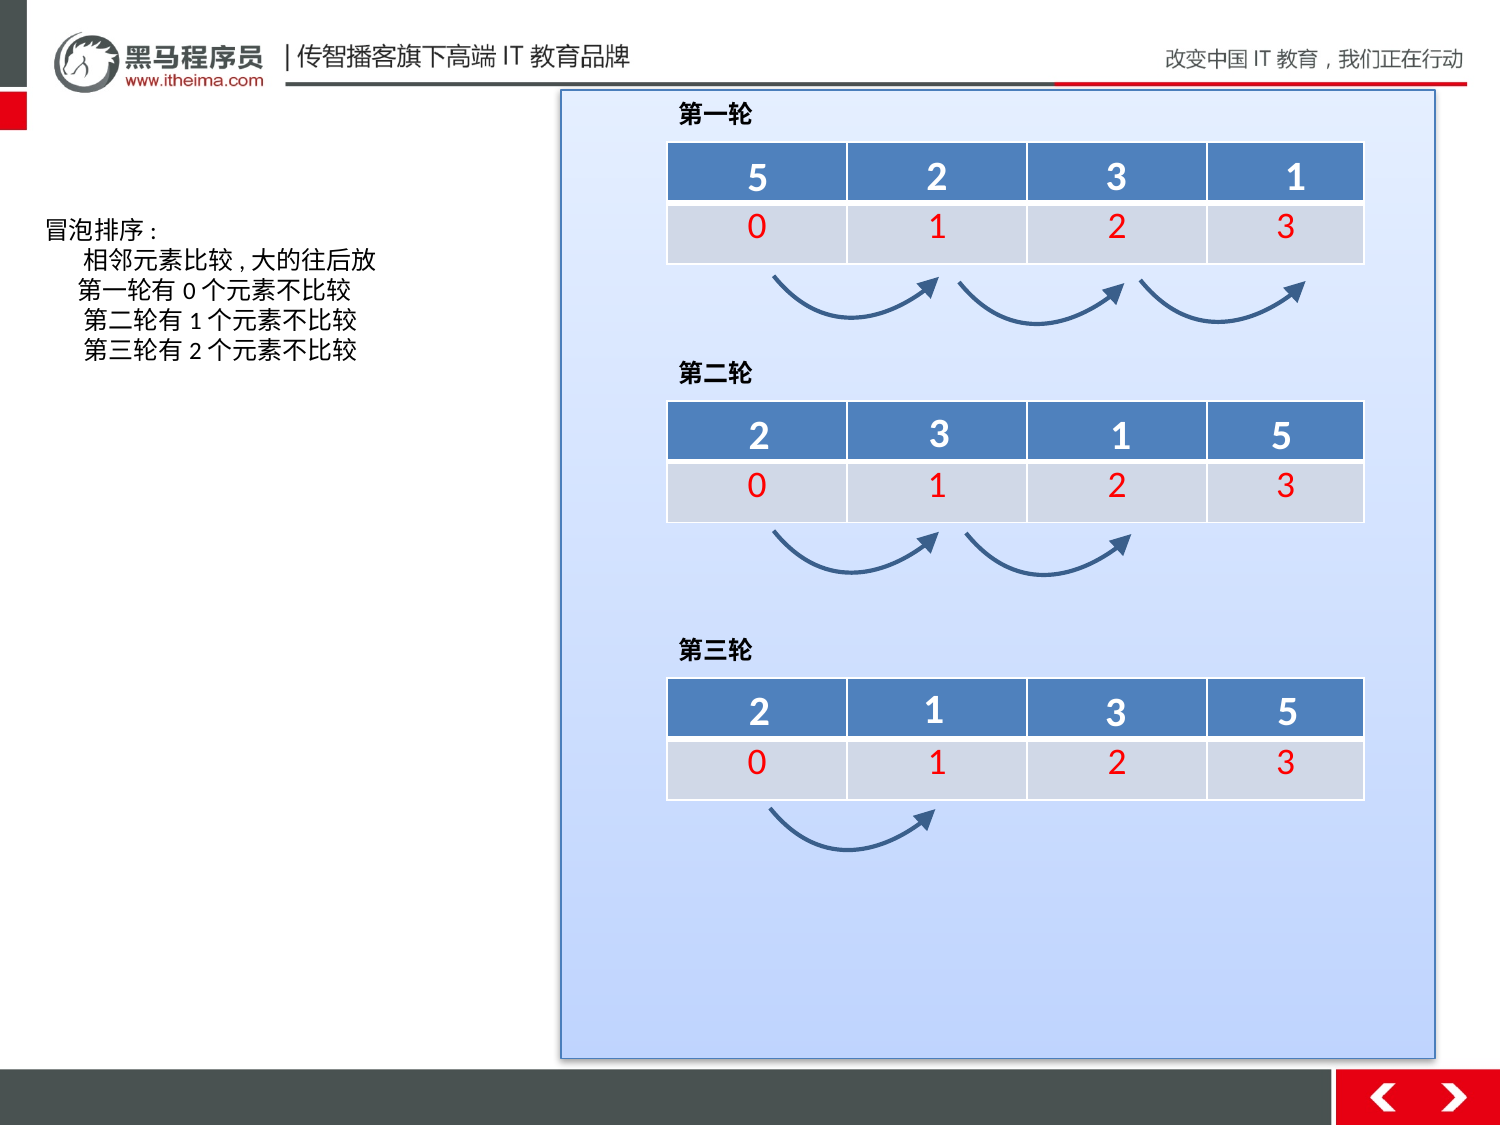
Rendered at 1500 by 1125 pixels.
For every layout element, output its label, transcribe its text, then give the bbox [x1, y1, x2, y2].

text_box [768, 806, 936, 853]
table_header [1208, 679, 1262, 736]
table_header [1143, 402, 1206, 459]
table_header [1208, 143, 1270, 200]
table_cell 3 [1208, 206, 1363, 263]
text_box 5 [1262, 676, 1310, 742]
text_box 2 [733, 400, 782, 465]
table_header [1028, 679, 1090, 736]
table_header [848, 143, 911, 200]
table_cell 0 [668, 464, 846, 522]
table_header [782, 402, 846, 459]
table_header [782, 679, 846, 736]
text_box [957, 280, 1125, 327]
text_box 5 [1256, 400, 1304, 466]
text_box 第一轮 [663, 91, 1095, 137]
text_box 5 [732, 142, 780, 208]
table_header [1139, 143, 1206, 200]
table_header [1138, 679, 1206, 736]
text_box [560, 89, 1436, 1059]
text_box 3 [913, 398, 962, 463]
table_cell 1 [848, 742, 1026, 799]
text_box 2 [911, 141, 959, 207]
table_header [780, 143, 846, 200]
table_header [668, 143, 732, 200]
table_cell 0 [668, 206, 846, 263]
table_header [848, 679, 908, 736]
table_header [962, 402, 1026, 459]
text_box [771, 529, 939, 575]
text_box [964, 531, 1132, 578]
table_header [668, 402, 733, 459]
table_cell 2 [1028, 206, 1206, 263]
table_header [1304, 402, 1363, 459]
table_cell 1 [848, 464, 1026, 522]
text_box 3 [1090, 677, 1138, 742]
table_header [956, 679, 1026, 736]
text_box [771, 274, 939, 320]
text_box [1138, 278, 1306, 325]
table_header [668, 679, 733, 736]
picture [0, 0, 1500, 1125]
table_cell 0 [668, 742, 846, 799]
table_header [1028, 402, 1095, 459]
table_cell 2 [1028, 742, 1206, 799]
text_box 第三轮 [663, 627, 1095, 672]
text_box 冒泡排序: 相邻元素比较,大的往后放 第一轮有0个元素不比较 第二轮有1个元素不比较 第三轮有2个元素不比较 [29, 207, 561, 372]
text_box 2 [733, 676, 782, 742]
table_cell 3 [1208, 742, 1363, 799]
table_header [848, 402, 913, 459]
table_header [1028, 143, 1090, 200]
text_box 第二轮 [663, 349, 1095, 395]
text_box 1 [1095, 400, 1143, 466]
table_cell 1 [848, 206, 1026, 263]
table_header [1318, 143, 1363, 200]
table_header [959, 143, 1026, 200]
table_cell 2 [1028, 464, 1206, 522]
text_box 1 [1270, 141, 1318, 207]
table_header [1310, 679, 1363, 736]
text_box 1 [908, 674, 956, 740]
table_header [1208, 402, 1256, 459]
text_box 3 [1090, 141, 1139, 207]
table_cell 3 [1208, 464, 1363, 522]
